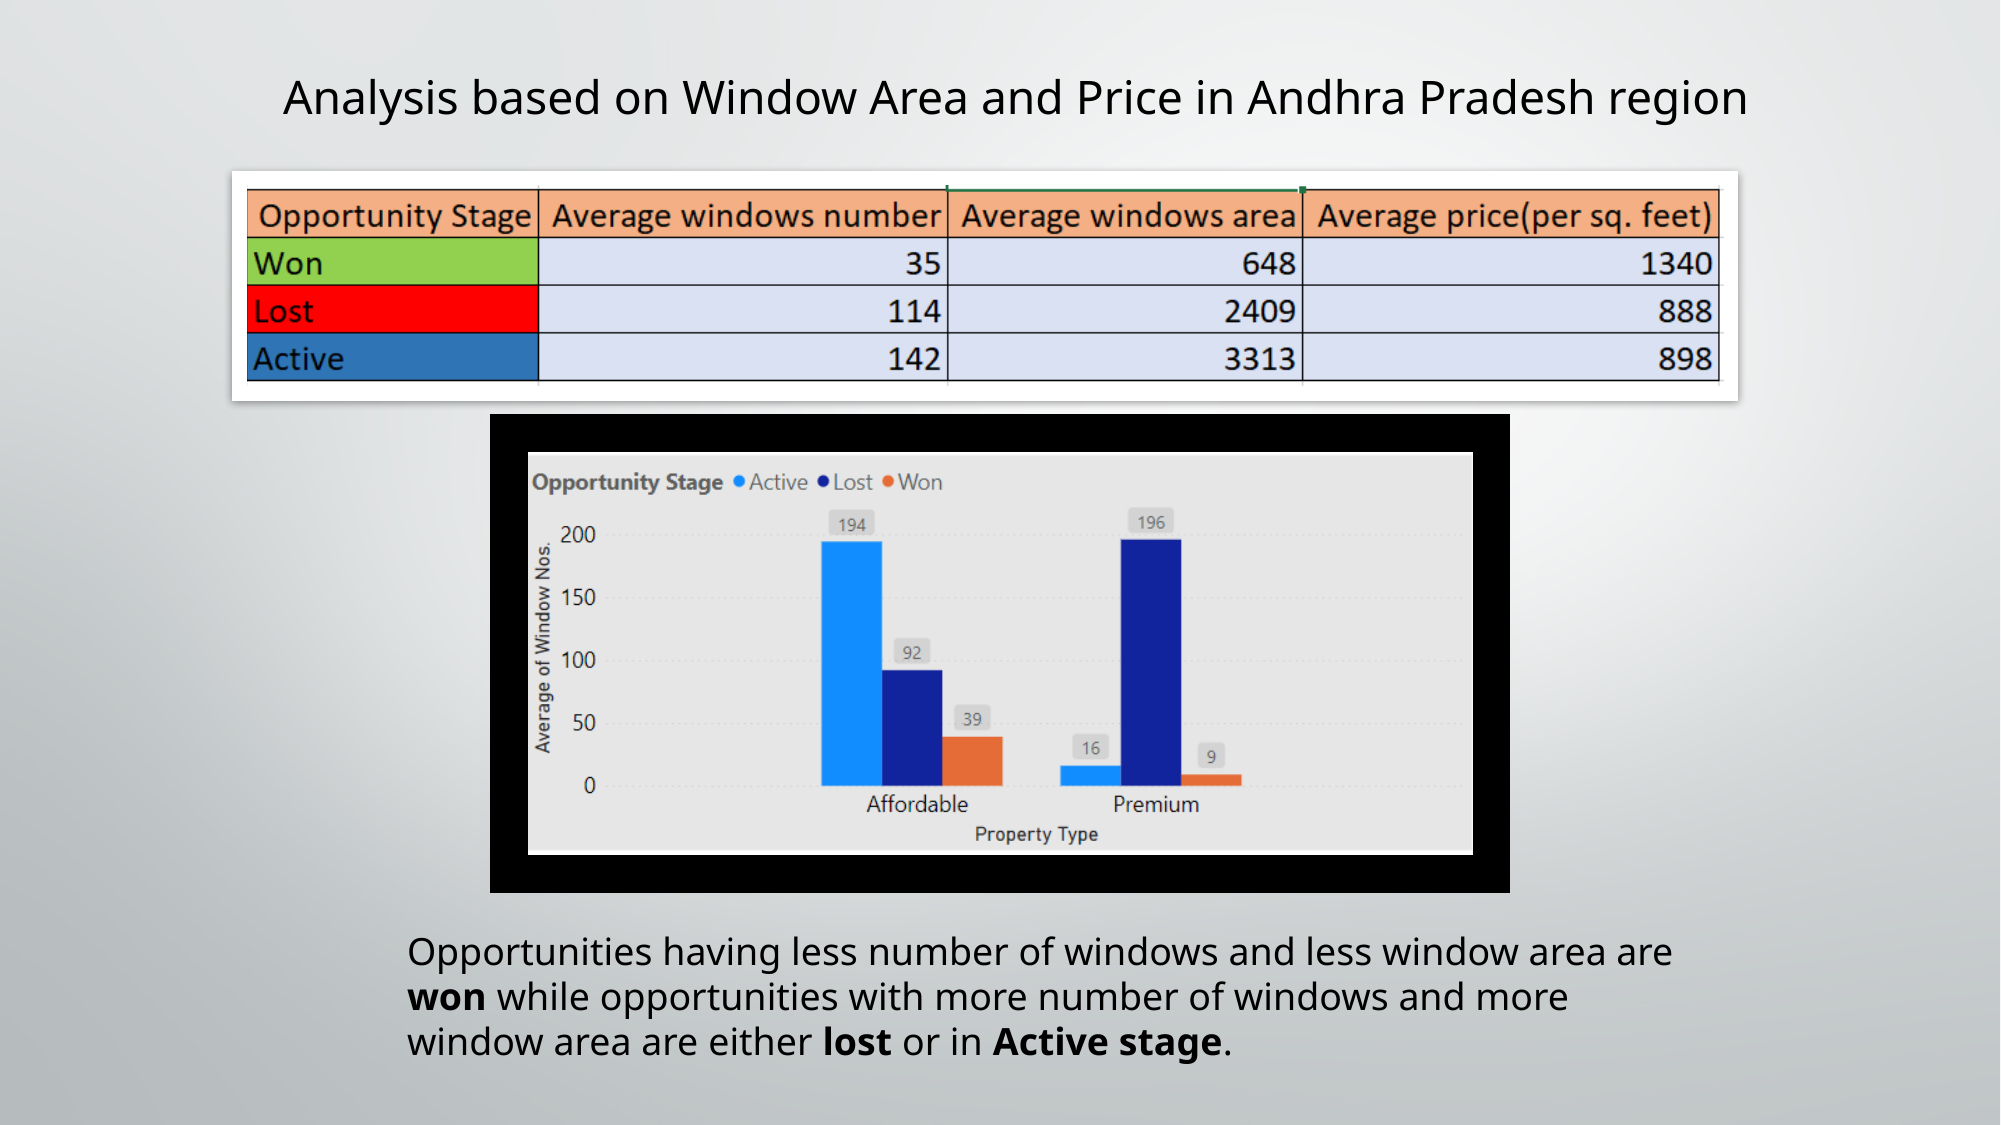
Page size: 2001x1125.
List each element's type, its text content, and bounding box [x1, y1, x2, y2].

picture [527, 451, 1473, 856]
title Analysis based on Window Area and Price in Andhra Pradesh region [186, 38, 1847, 153]
text_box Opportunities having less number of windows and less window area are won while opportunities with more number of windows and more window area are either lost or in Active stage. [392, 907, 1724, 1083]
picture [246, 184, 1724, 387]
